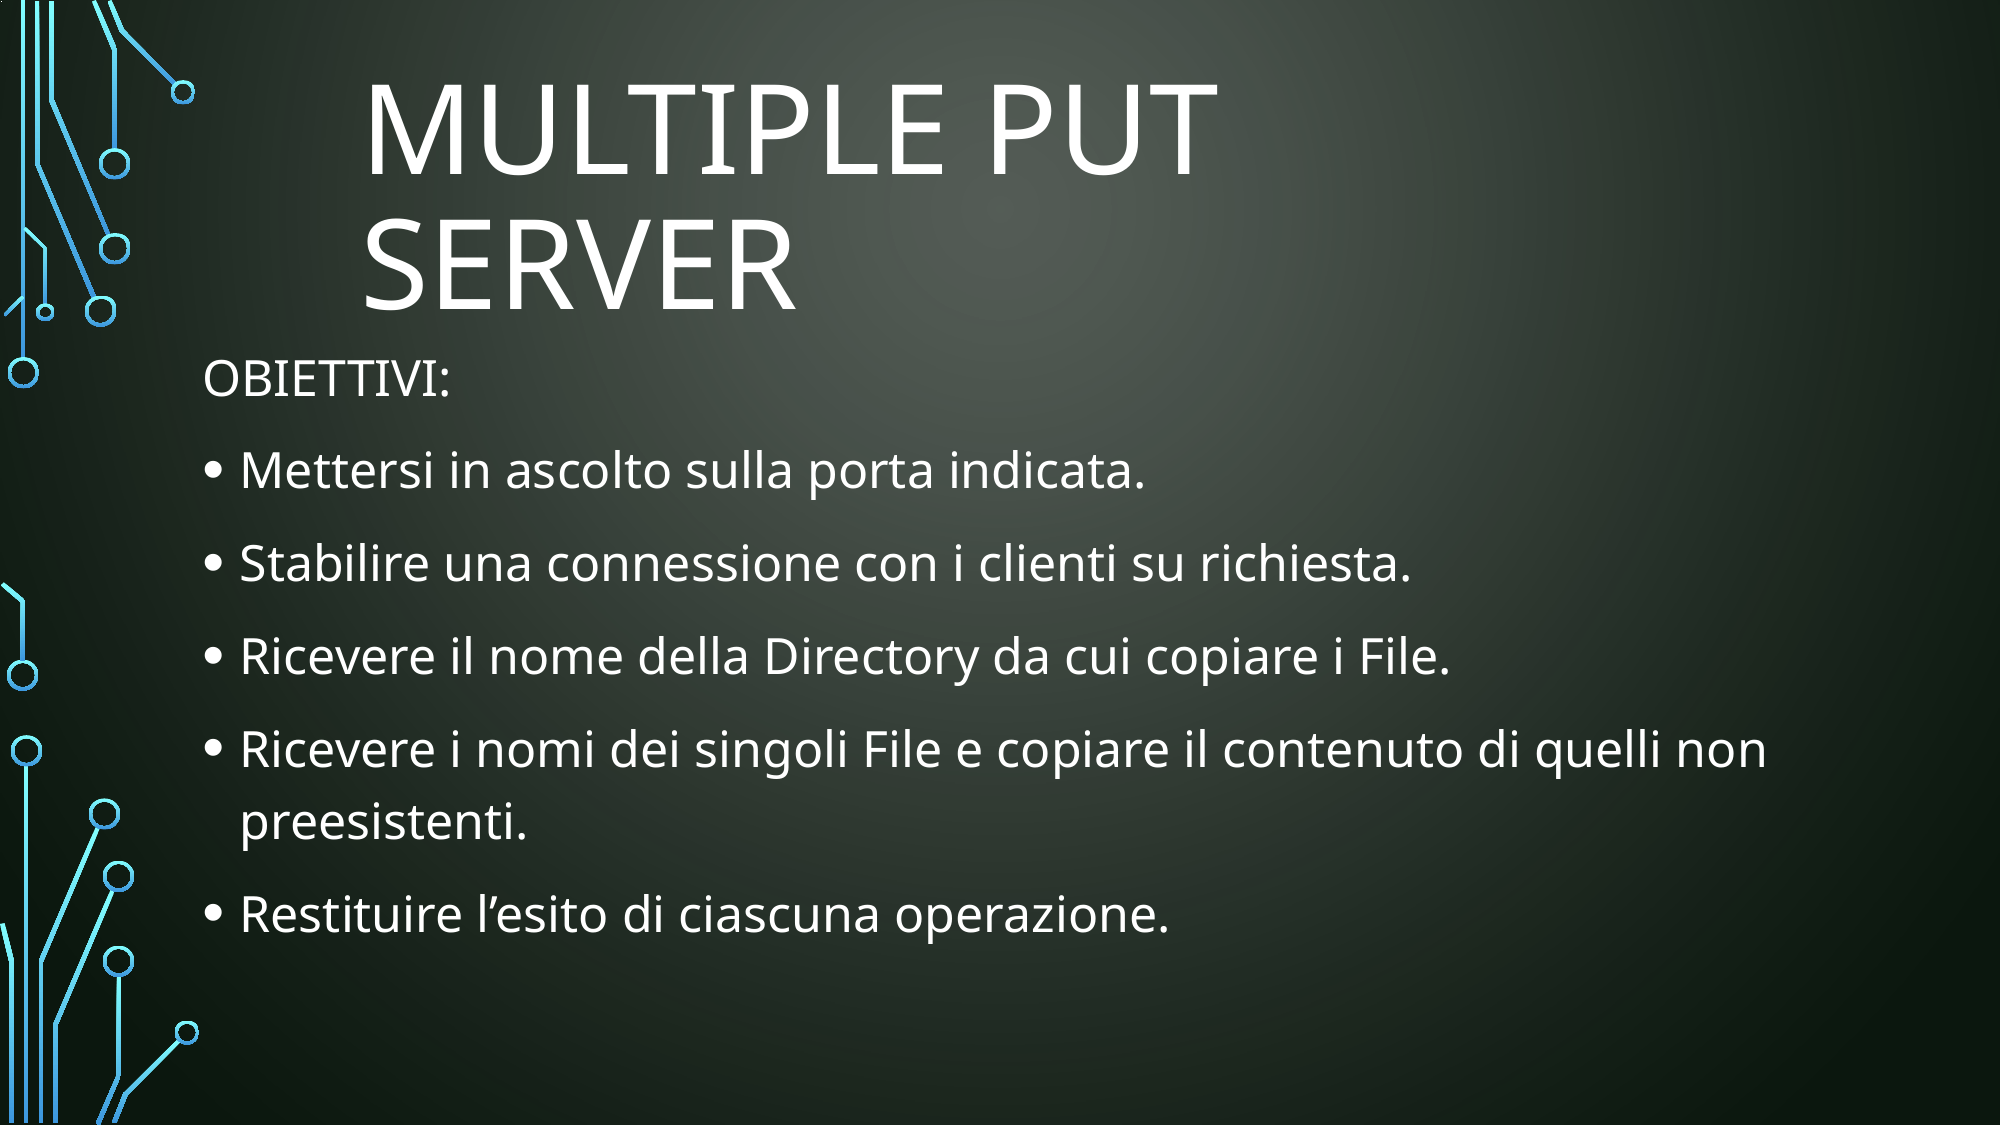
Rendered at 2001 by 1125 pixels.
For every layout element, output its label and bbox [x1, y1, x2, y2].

text_box [0, 0, 201, 1125]
picture [201, 0, 2000, 1125]
